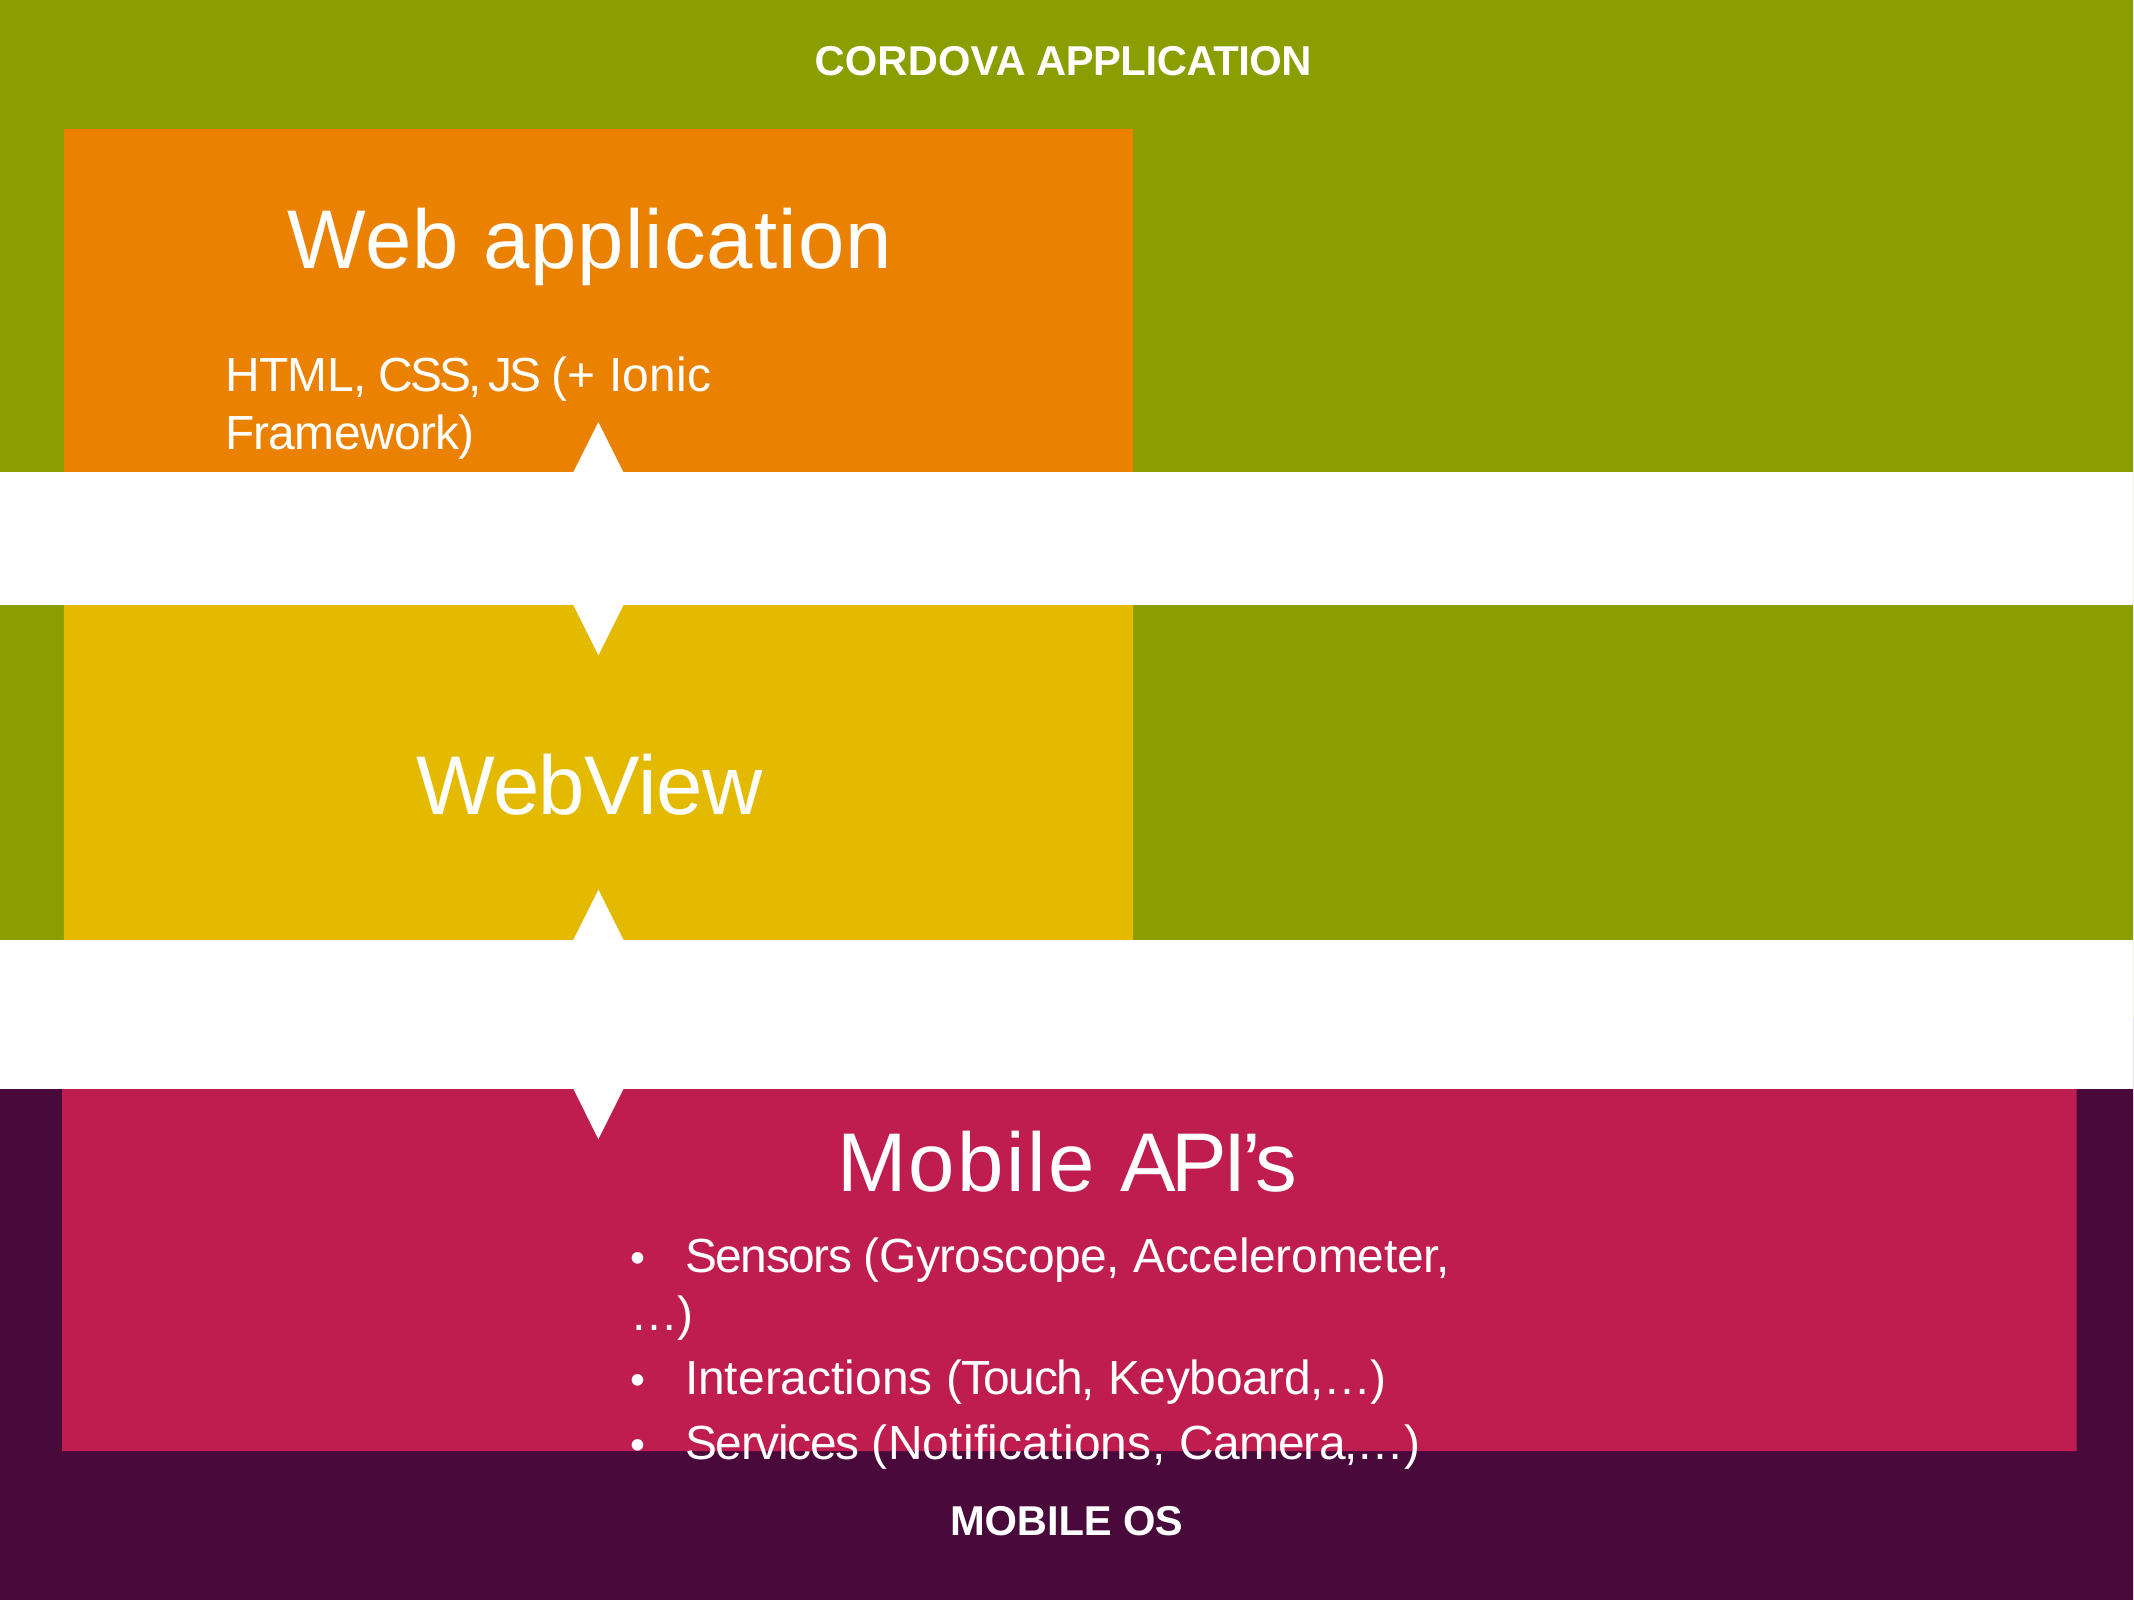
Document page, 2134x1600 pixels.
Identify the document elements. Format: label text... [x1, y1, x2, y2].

text_box Mobile API’s • Sensors (Gyroscope, Accelerometer,…) • Interactions (Touch, Keyboard,…) • Services (Notifications, Camera,…) [627, 1106, 1513, 1469]
title Web application [285, 183, 898, 341]
text_box HTML, CSS, JS (+ Ionic Framework) [222, 341, 975, 459]
text_box [0, 1018, 2134, 1600]
text_box WebView [63, 729, 1134, 832]
text_box CORDOVA APPLICATION [812, 31, 1322, 84]
text_box [569, 889, 628, 948]
text_box [63, 832, 1134, 949]
text_box [569, 1081, 628, 1140]
text_box [569, 597, 628, 656]
text_box [63, 597, 1134, 729]
text_box [62, 1080, 2077, 1452]
text_box [0, 0, 2134, 538]
text_box MOBILE OS [947, 1491, 1185, 1544]
text_box [569, 422, 628, 480]
text_box [0, 539, 2134, 1014]
text_box [63, 128, 1134, 480]
